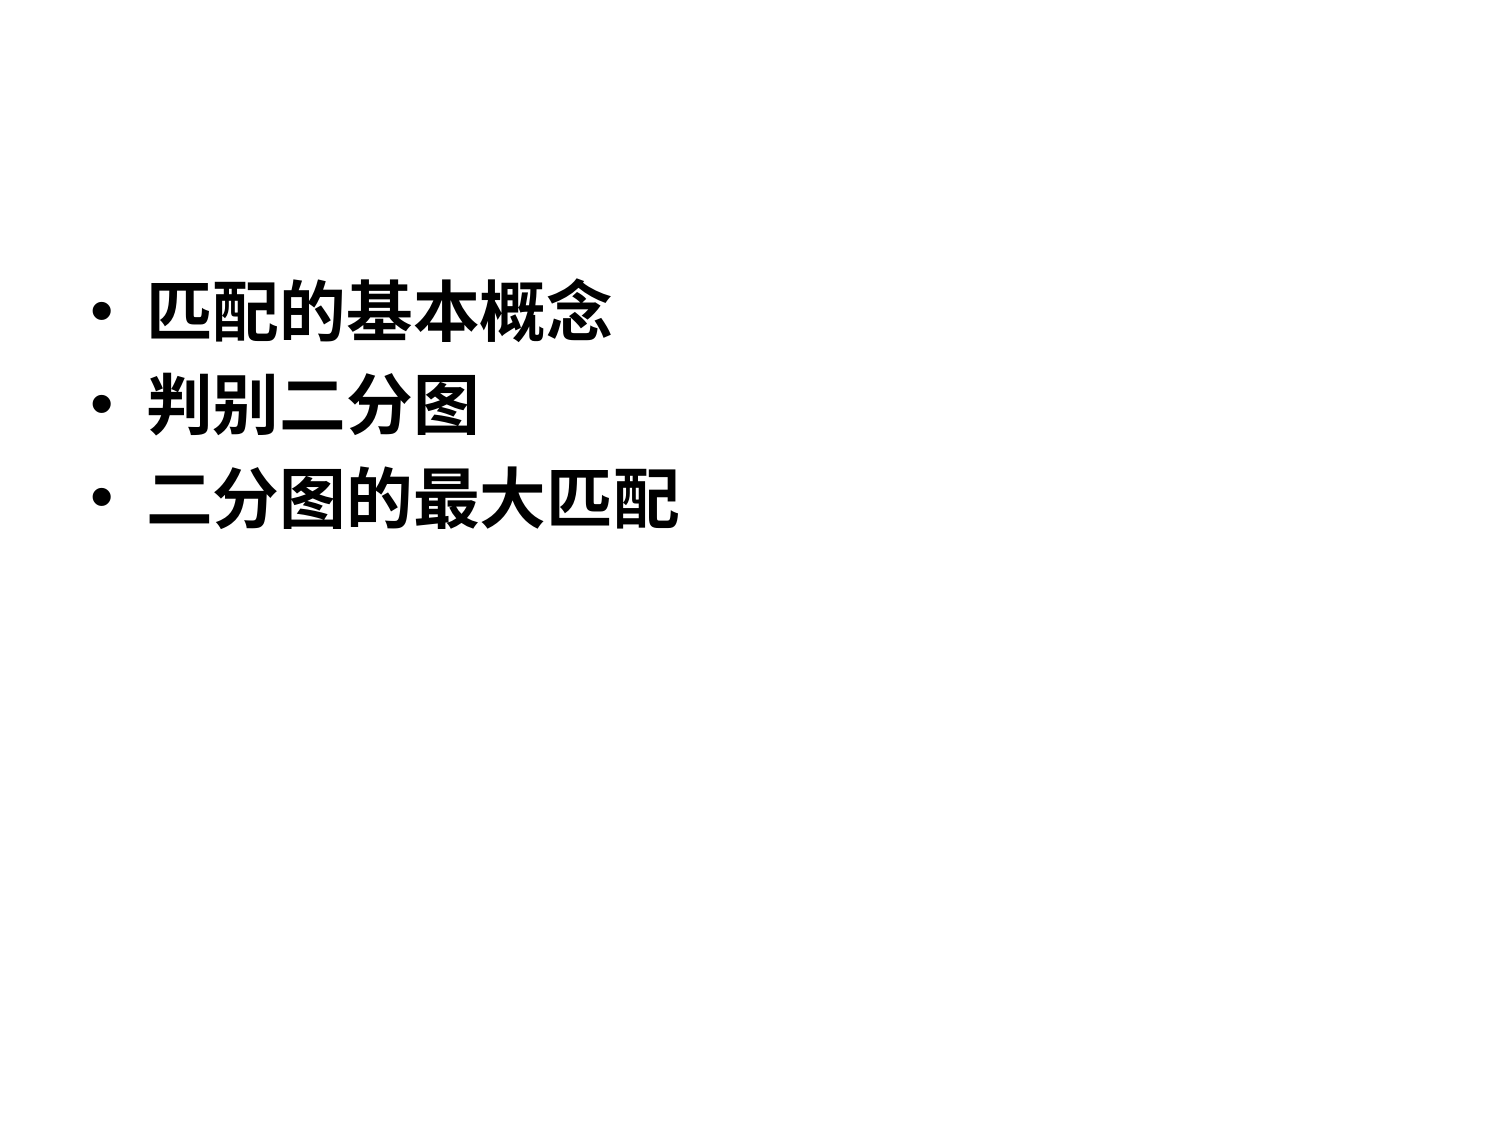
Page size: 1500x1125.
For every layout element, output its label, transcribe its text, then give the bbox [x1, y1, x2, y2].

list 匹配的基本概念 判别二分图 二分图的最大匹配 [75, 262, 1425, 1005]
